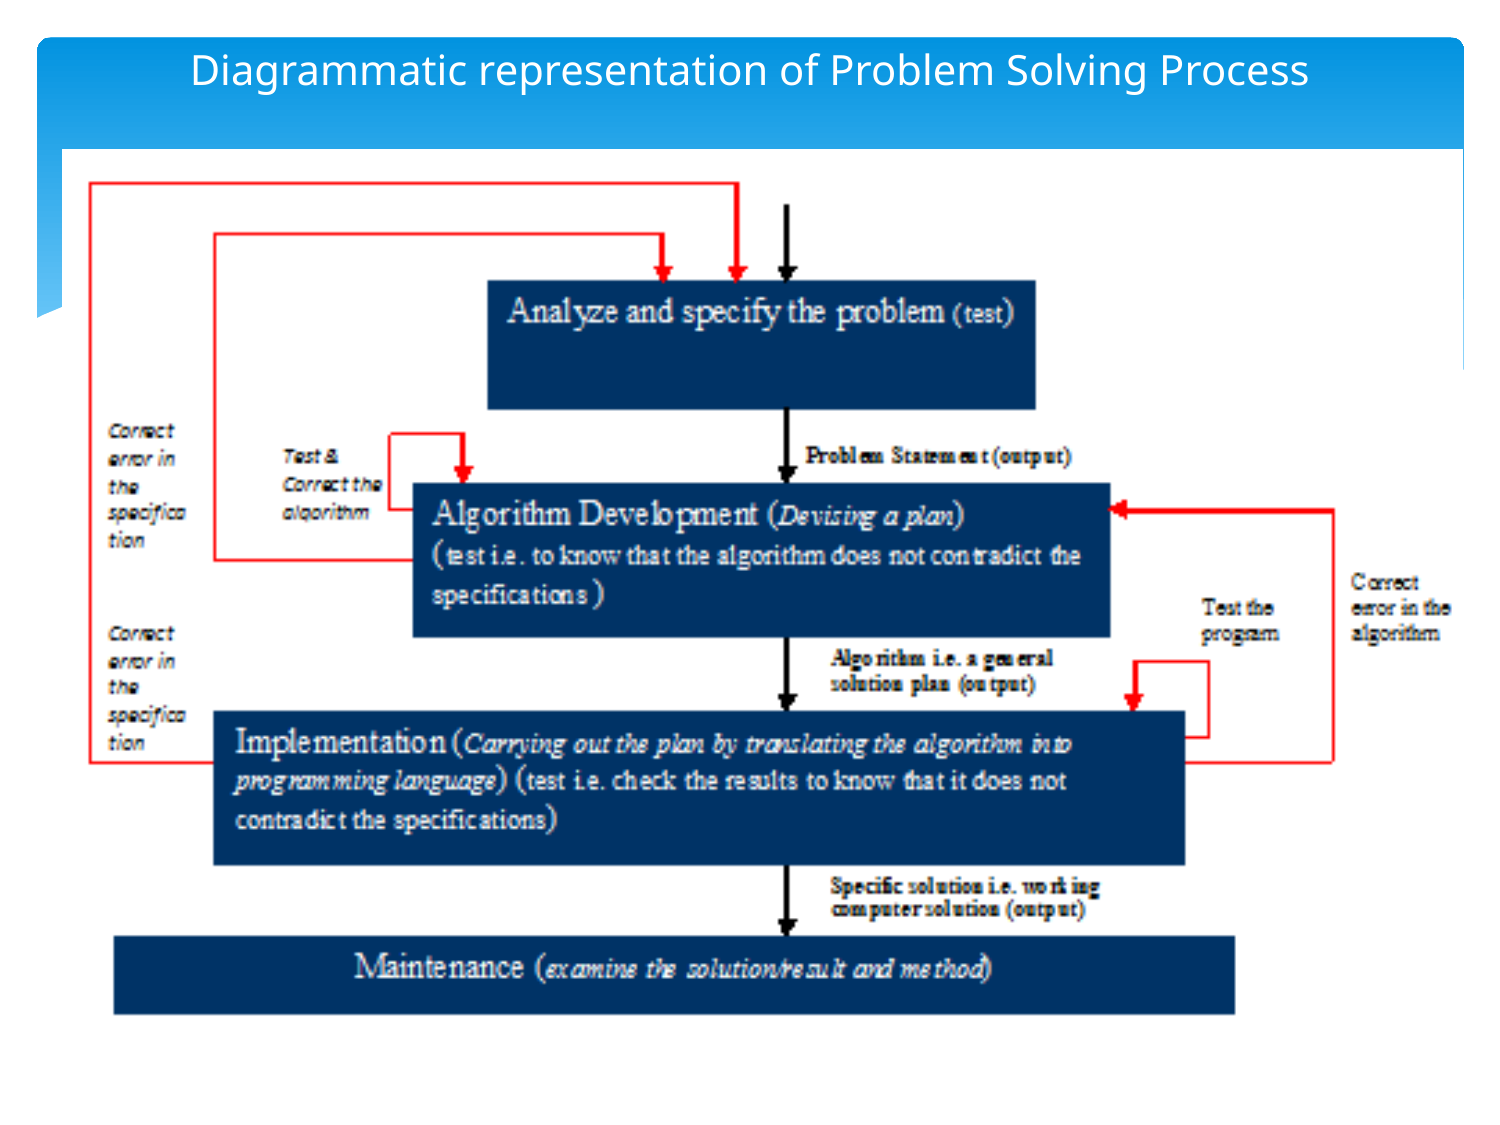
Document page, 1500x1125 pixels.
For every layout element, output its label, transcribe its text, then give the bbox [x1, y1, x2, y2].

title Diagrammatic representation of Problem Solving Process [75, 0, 1425, 138]
picture [62, 149, 1463, 1038]
